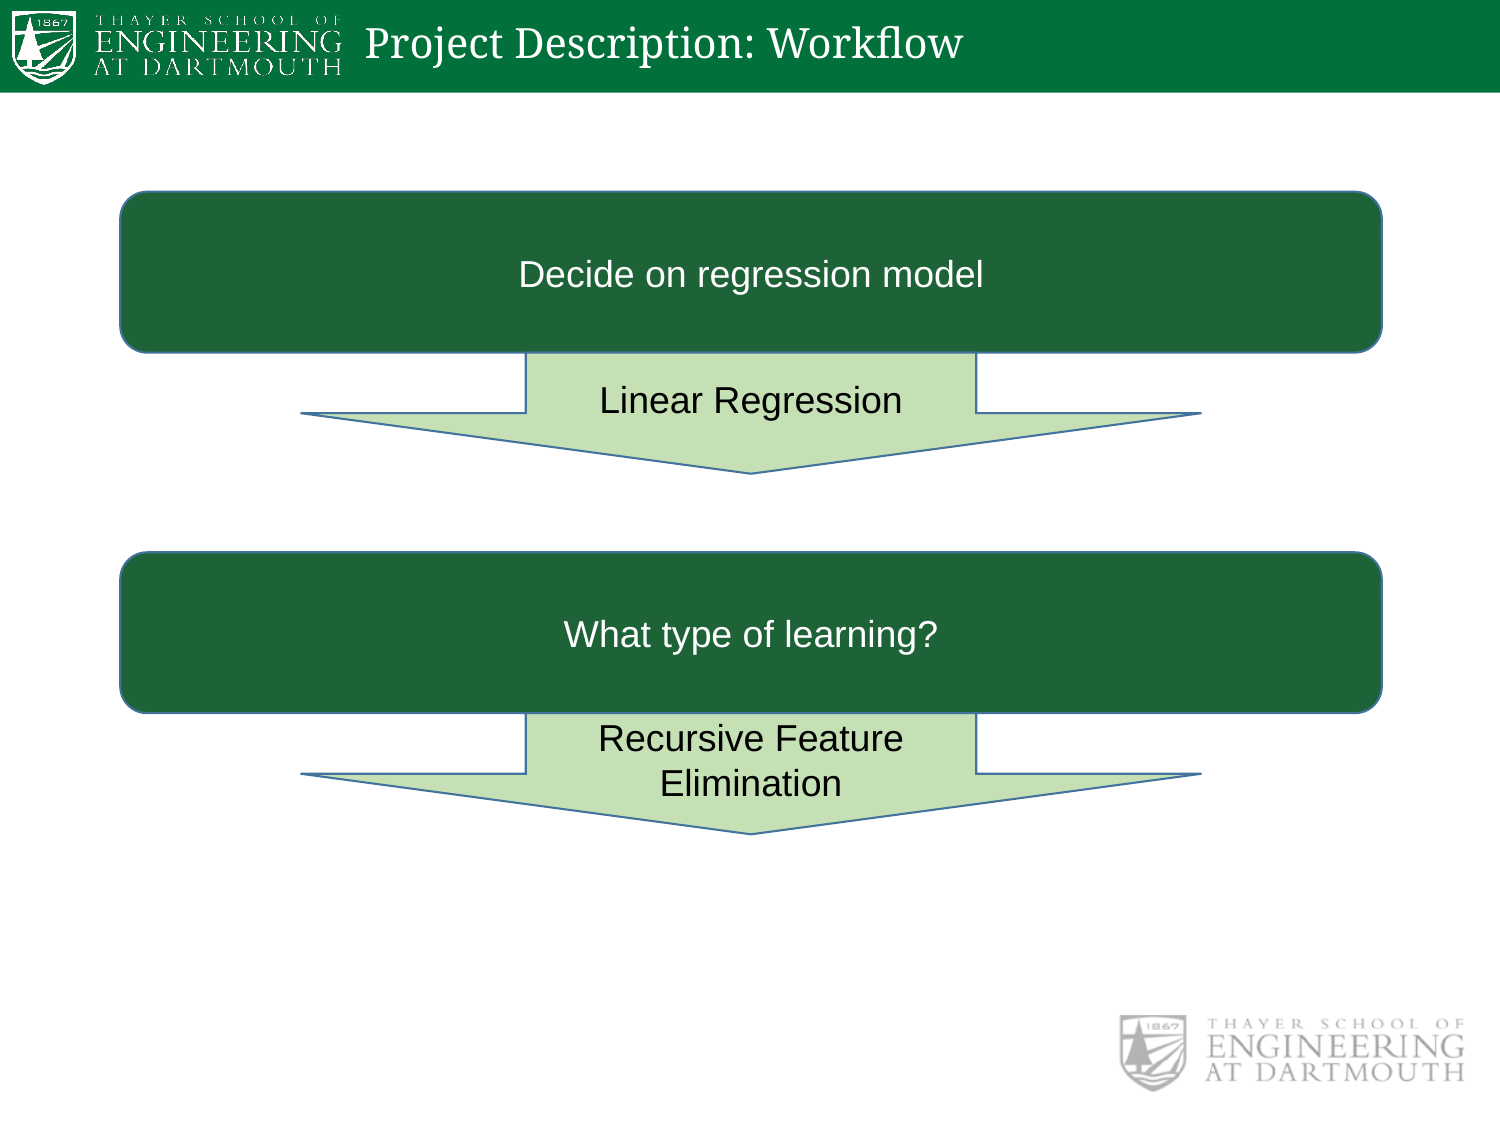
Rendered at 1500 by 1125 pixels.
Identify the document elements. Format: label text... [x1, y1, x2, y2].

picture [12, 11, 342, 85]
title Project Description: Workflow [349, 1, 1500, 90]
text_box Linear Regression [300, 351, 1202, 475]
text_box Decide on regression model [119, 190, 1383, 354]
text_box Recursive Feature Elimination [300, 712, 1202, 836]
picture [1111, 992, 1467, 1093]
text_box What type of learning? [119, 551, 1383, 715]
